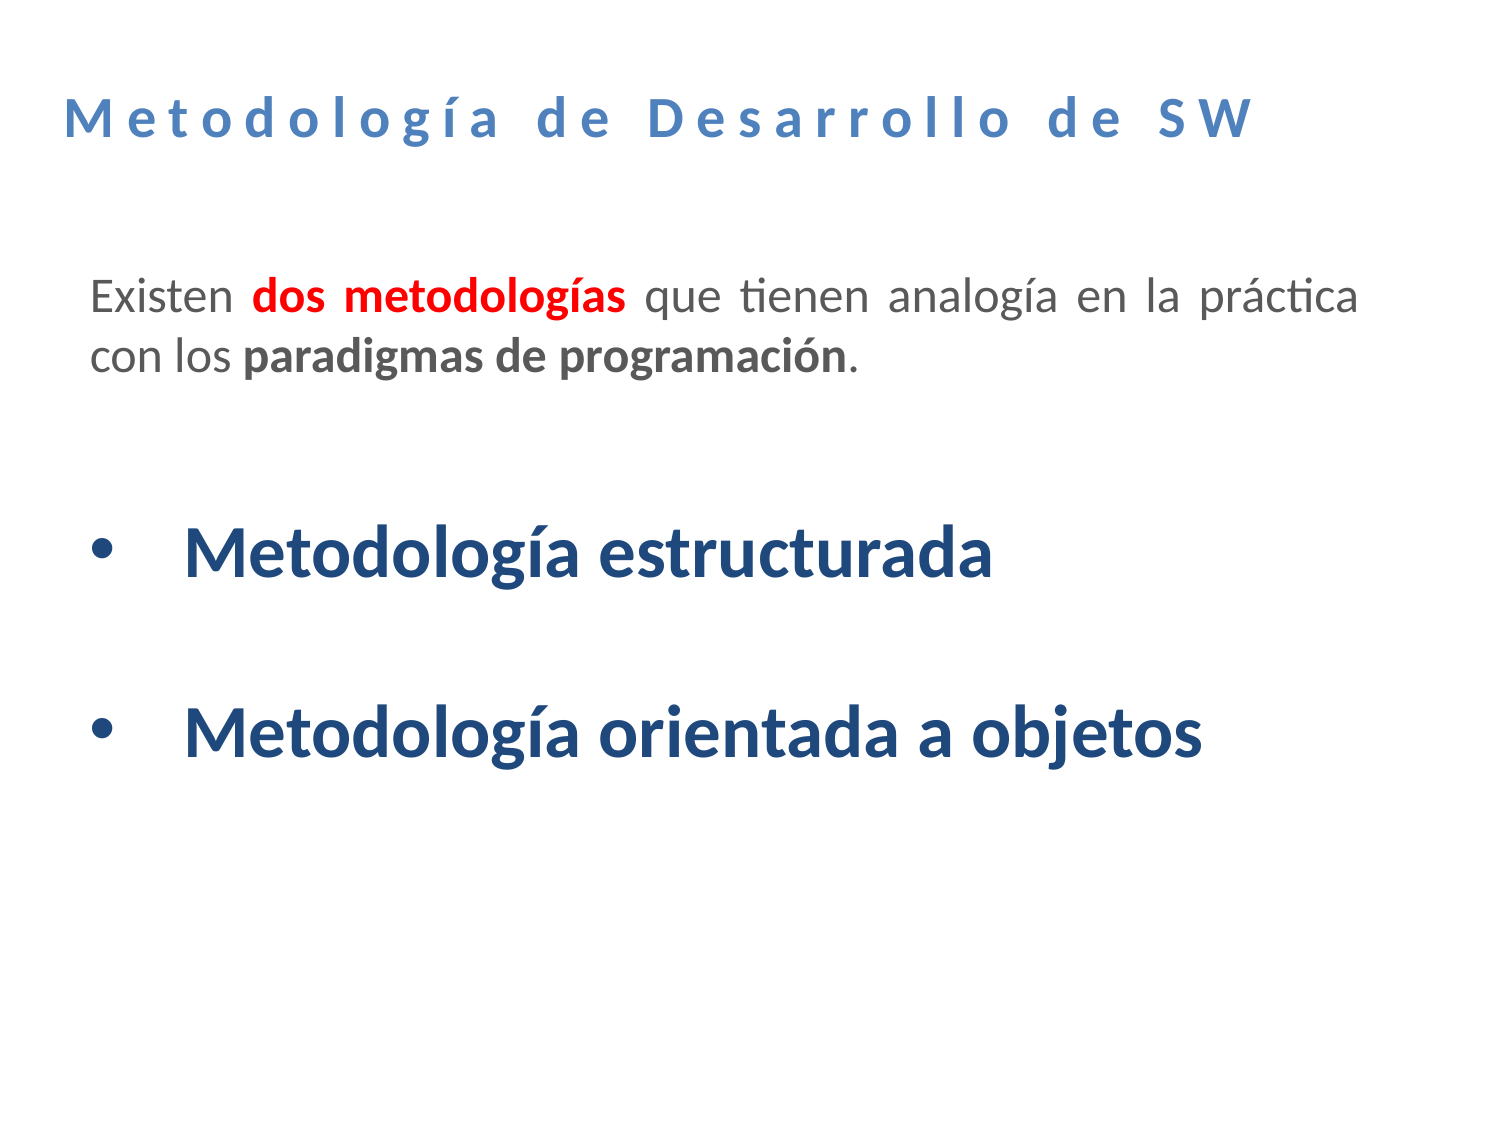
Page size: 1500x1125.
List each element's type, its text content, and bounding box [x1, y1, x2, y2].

text_box Existen dos metodologías que tienen analogía en la práctica con los paradigmas de programación. Metodología estructurada Metodología orientada a objetos [74, 255, 1375, 781]
text_box Metodología de Desarrollo de SW [49, 36, 1375, 157]
